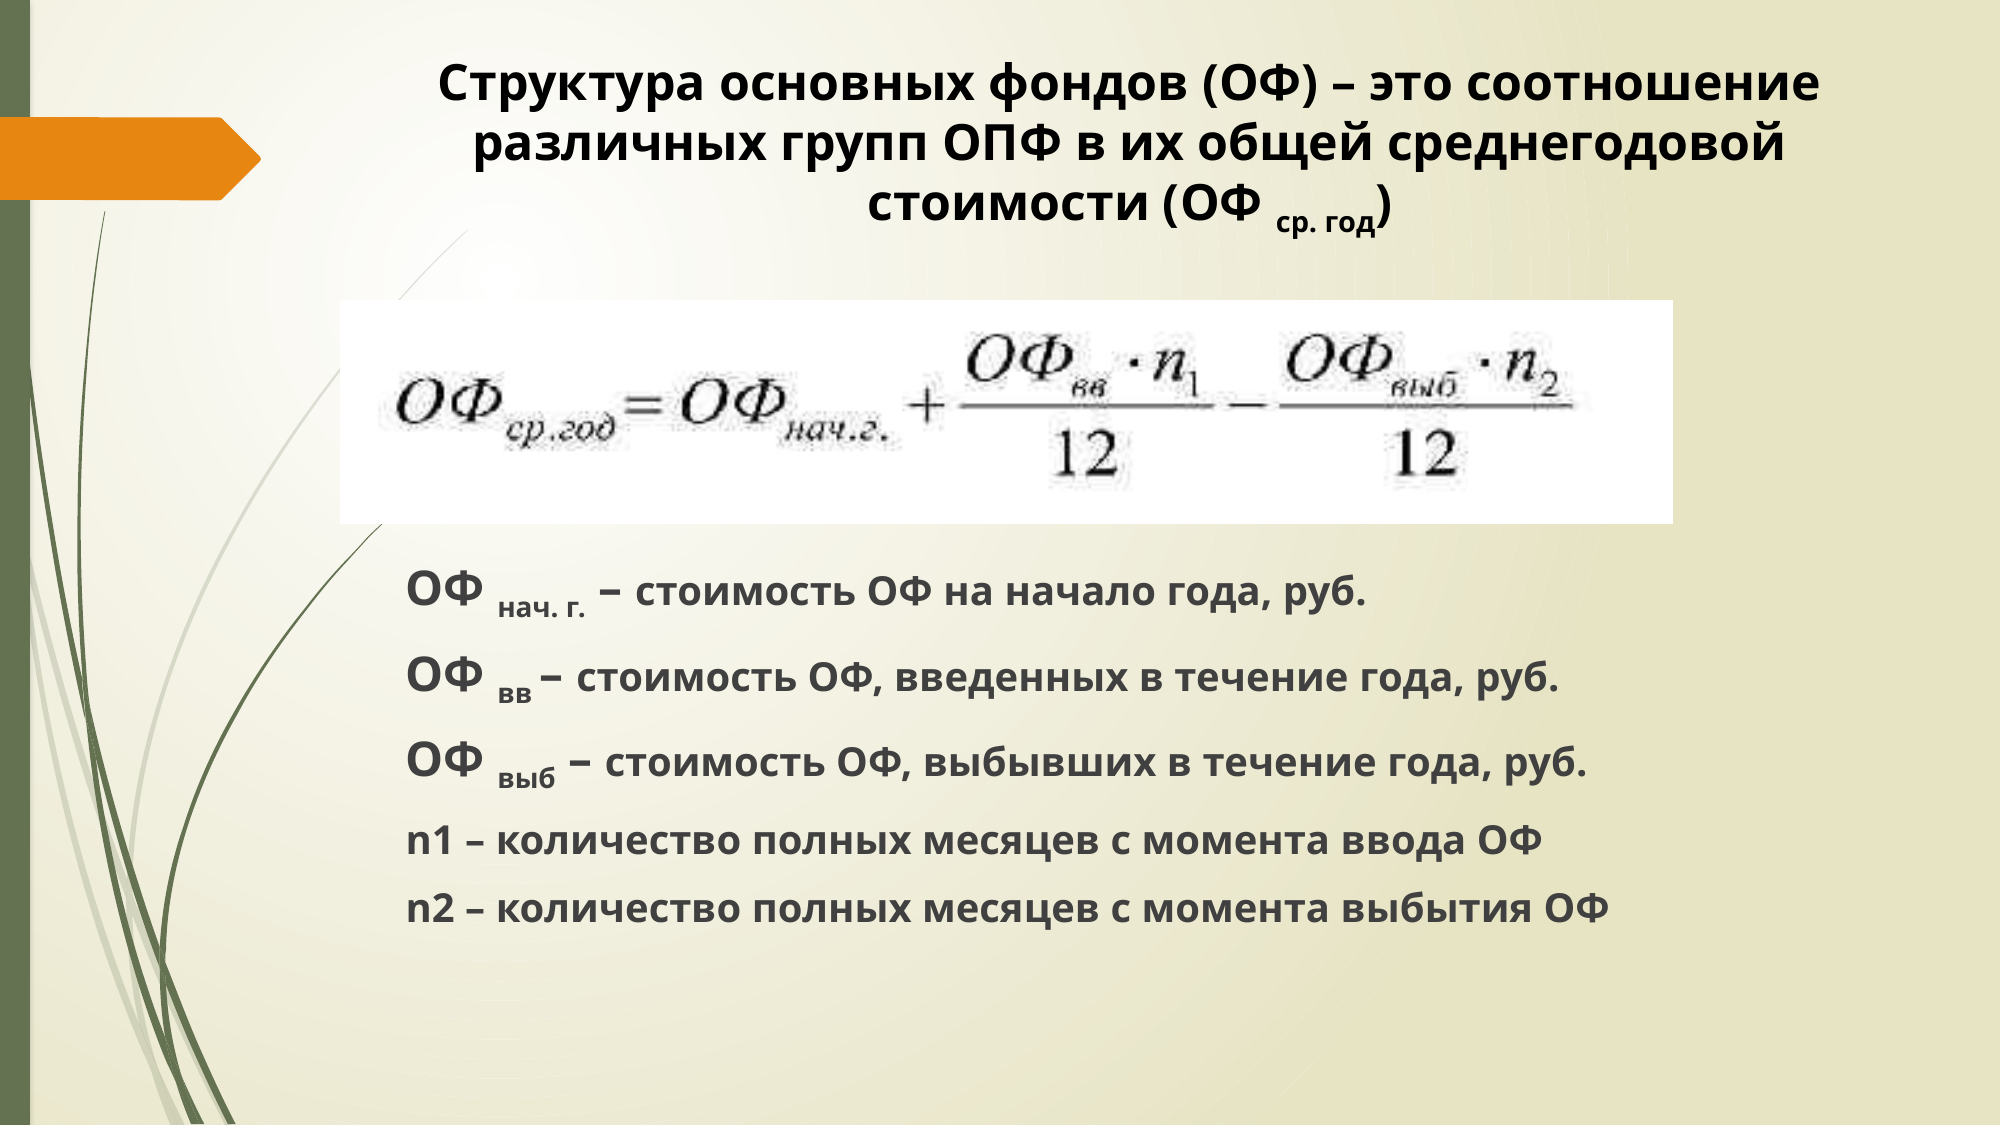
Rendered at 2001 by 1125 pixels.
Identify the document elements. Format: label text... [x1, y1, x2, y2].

text_box Структура основных фондов (ОФ) – это соотношение различных групп ОПФ в их общей среднегодовой стоимости (ОФ ср. год) [315, 42, 1945, 306]
list ОФ нач. г. – стоимость ОФ на начало года, руб. ОФ вв – стоимость ОФ, введенных в течение года, руб. ОФ выб – стоимость ОФ, выбывших в течение года, руб. n1 – количество полных месяцев с момента ввода ОФ n2 – количество полных месяцев с момента выбытия ОФ [390, 254, 1899, 943]
picture [340, 300, 1674, 524]
